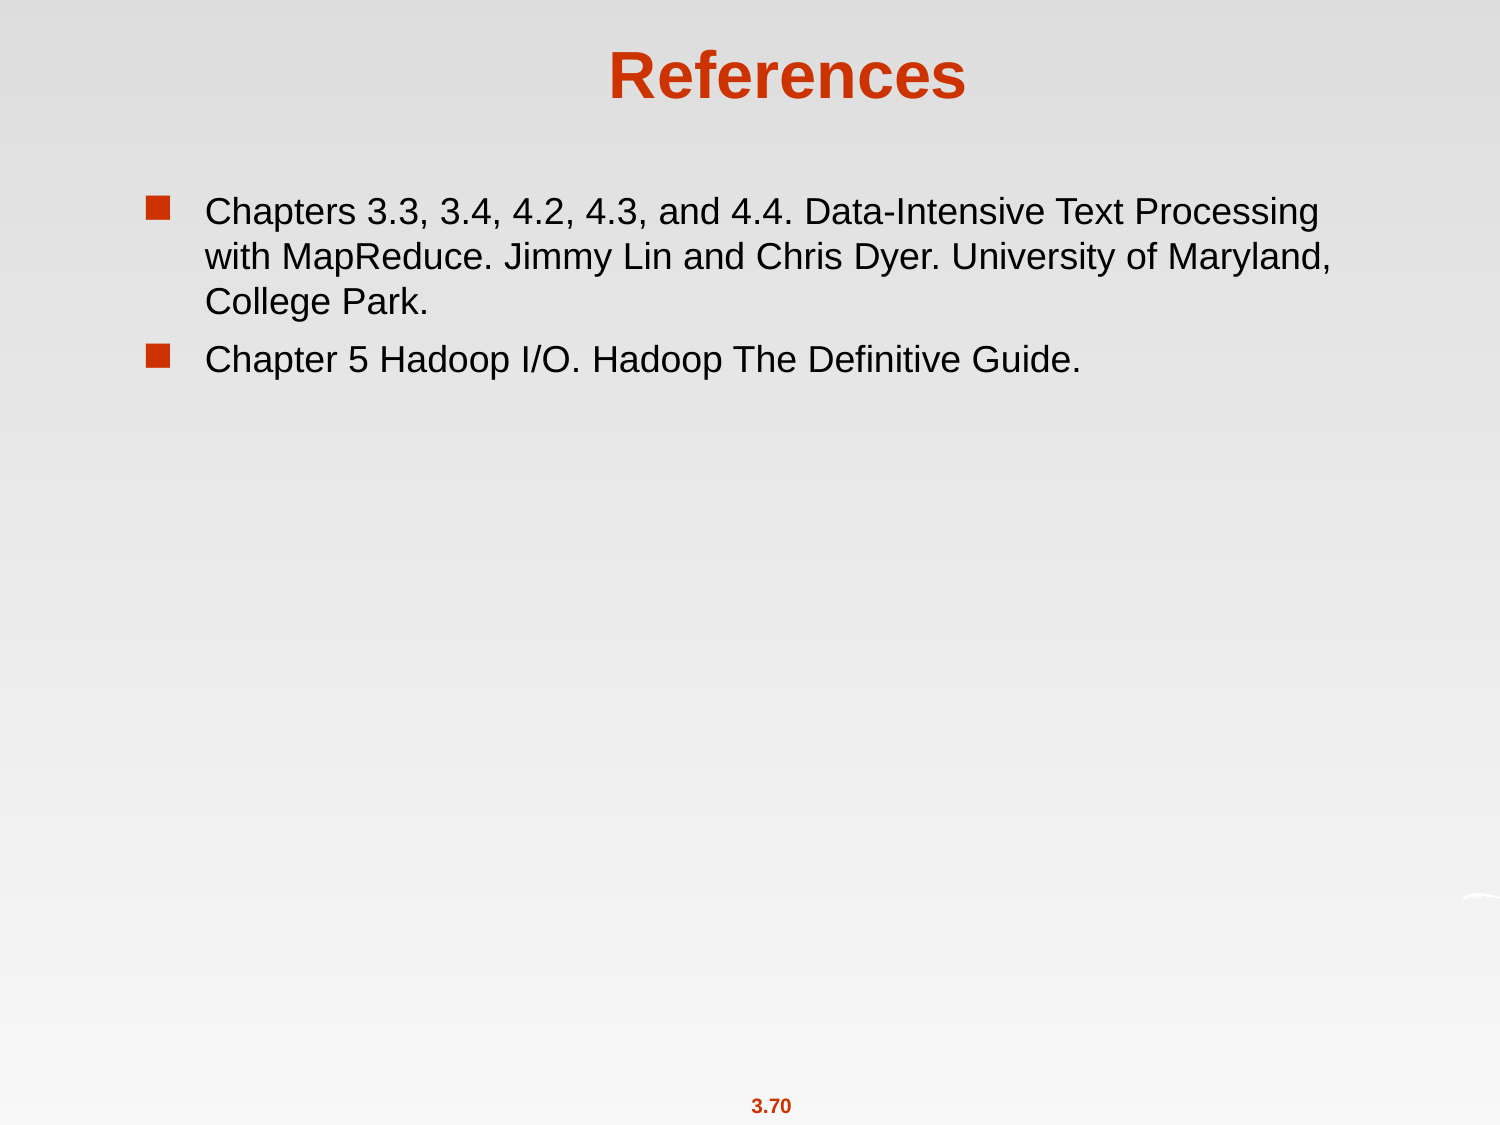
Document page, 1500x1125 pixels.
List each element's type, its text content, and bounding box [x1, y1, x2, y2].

list Chapters 3.3, 3.4, 4.2, 4.3, and 4.4. Data-Intensive Text Processing with MapReduce. Jimmy Lin and Chris Dyer. University of Maryland, College Park. Chapter 5 Hadoop I/O. Hadoop The Definitive Guide. [133, 179, 1391, 984]
title References [126, 19, 1451, 120]
